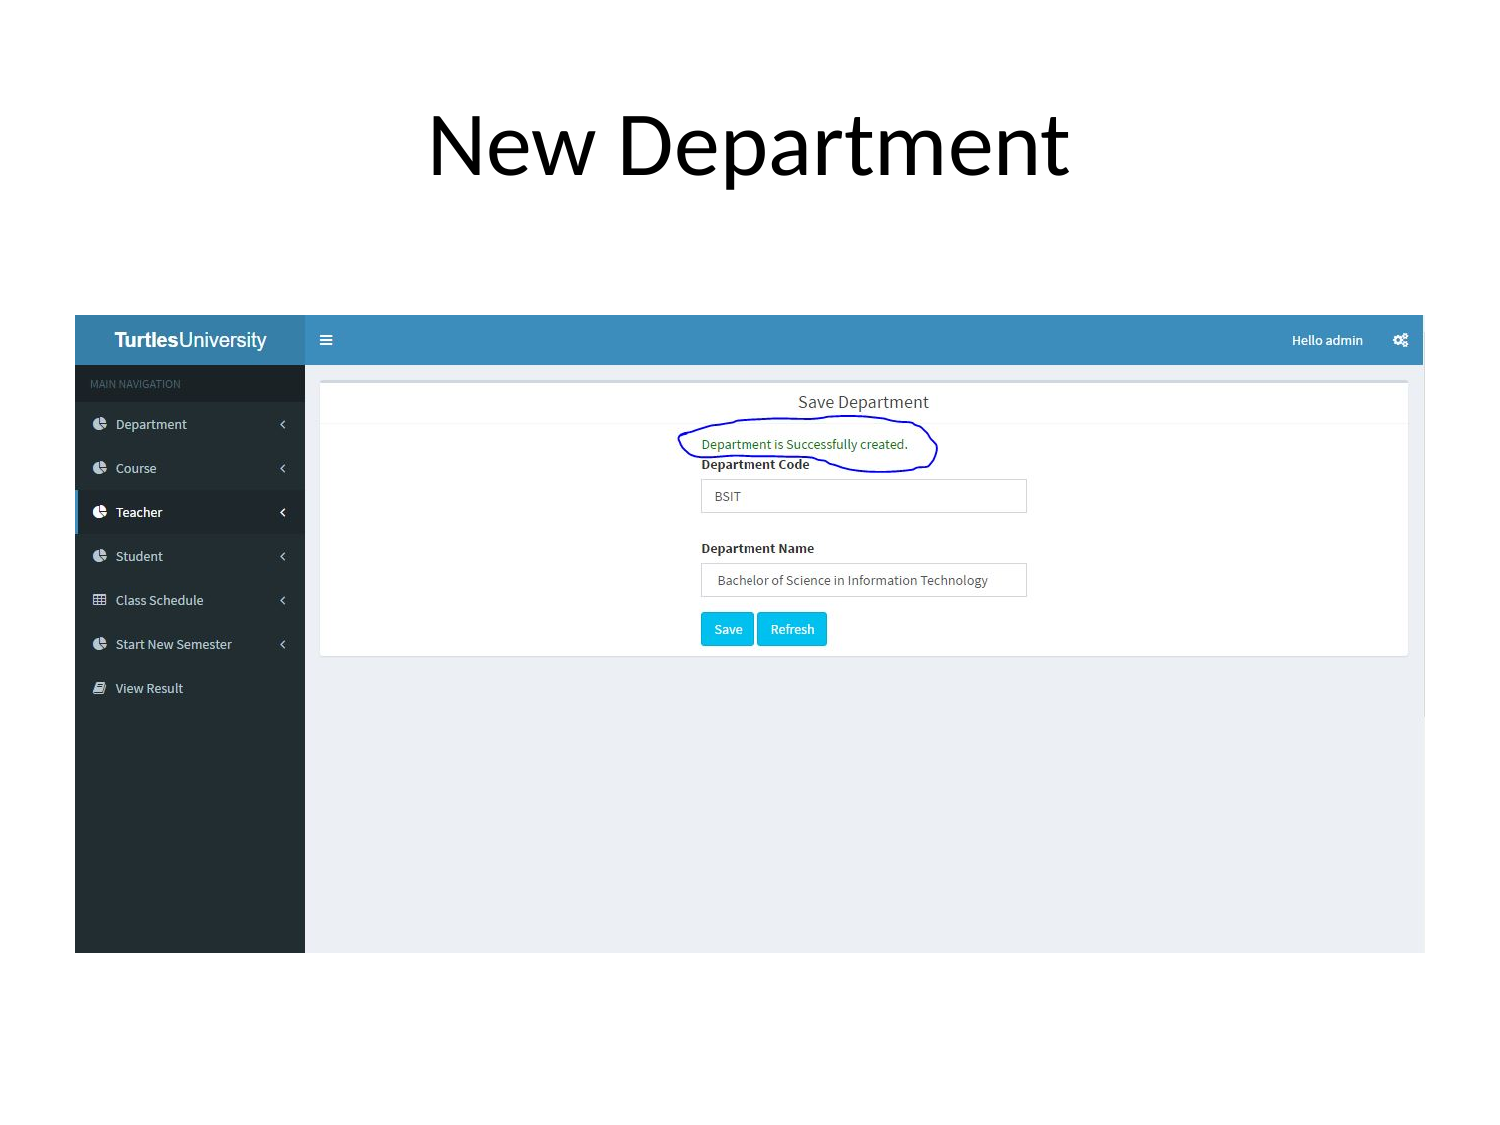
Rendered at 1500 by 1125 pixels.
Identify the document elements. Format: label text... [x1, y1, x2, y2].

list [74, 314, 1426, 953]
title New Department [75, 45, 1425, 233]
